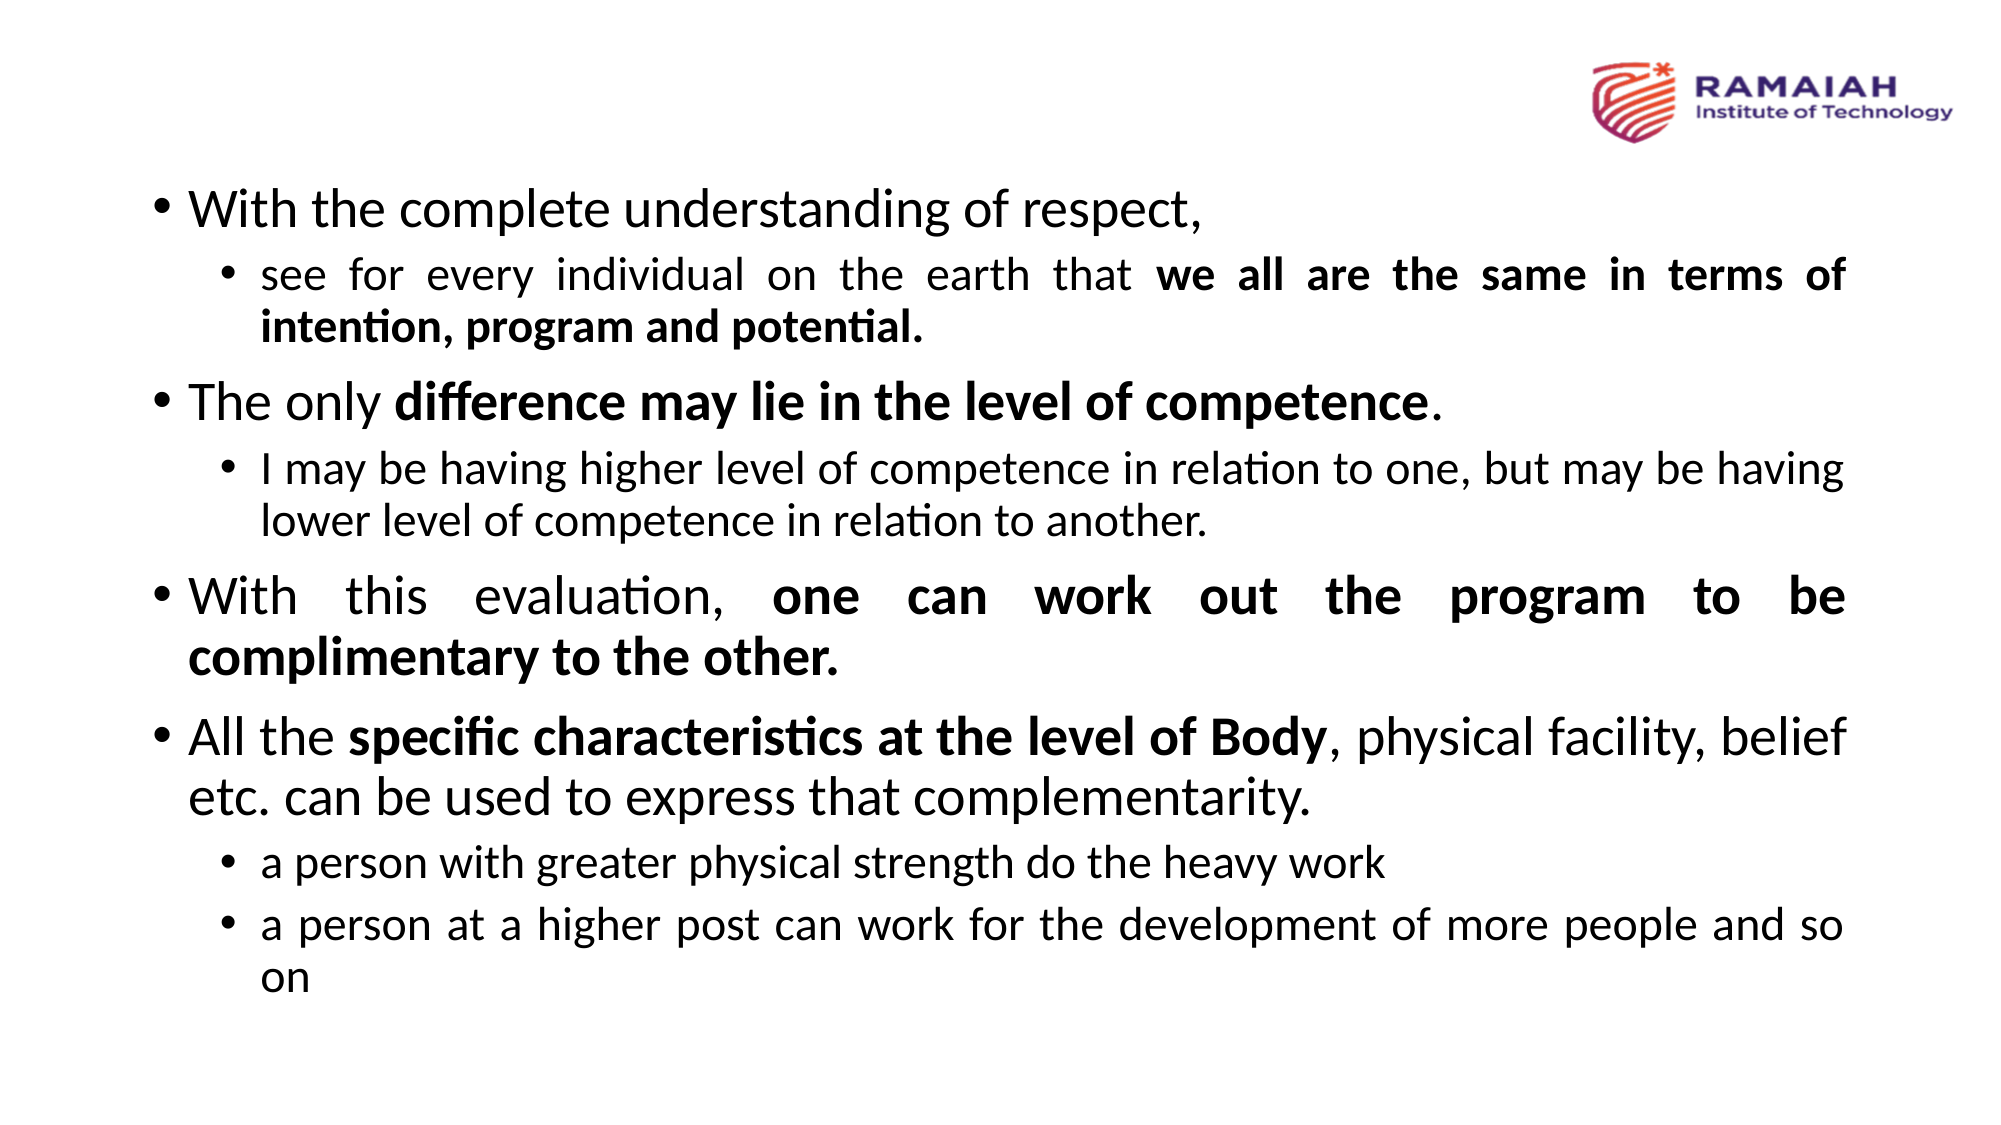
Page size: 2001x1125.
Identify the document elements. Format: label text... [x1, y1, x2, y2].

list With the complete understanding of respect, see for every individual on the earth that we all are the same in terms of intention, program and potential. The only difference may lie in the level of competence. I may be having higher level of competence in relation to one, but may be having lower level of competence in relation to another. With this evaluation, one can work out the program to be complimentary to the other. All the specific characteristics at the level of Body, physical facility, belief etc. can be used to express that complementarity. a person with greater physical strength do the heavy work a person at a higher post can work for the development of more people and so on [137, 171, 1863, 1014]
picture [1550, 19, 2000, 172]
